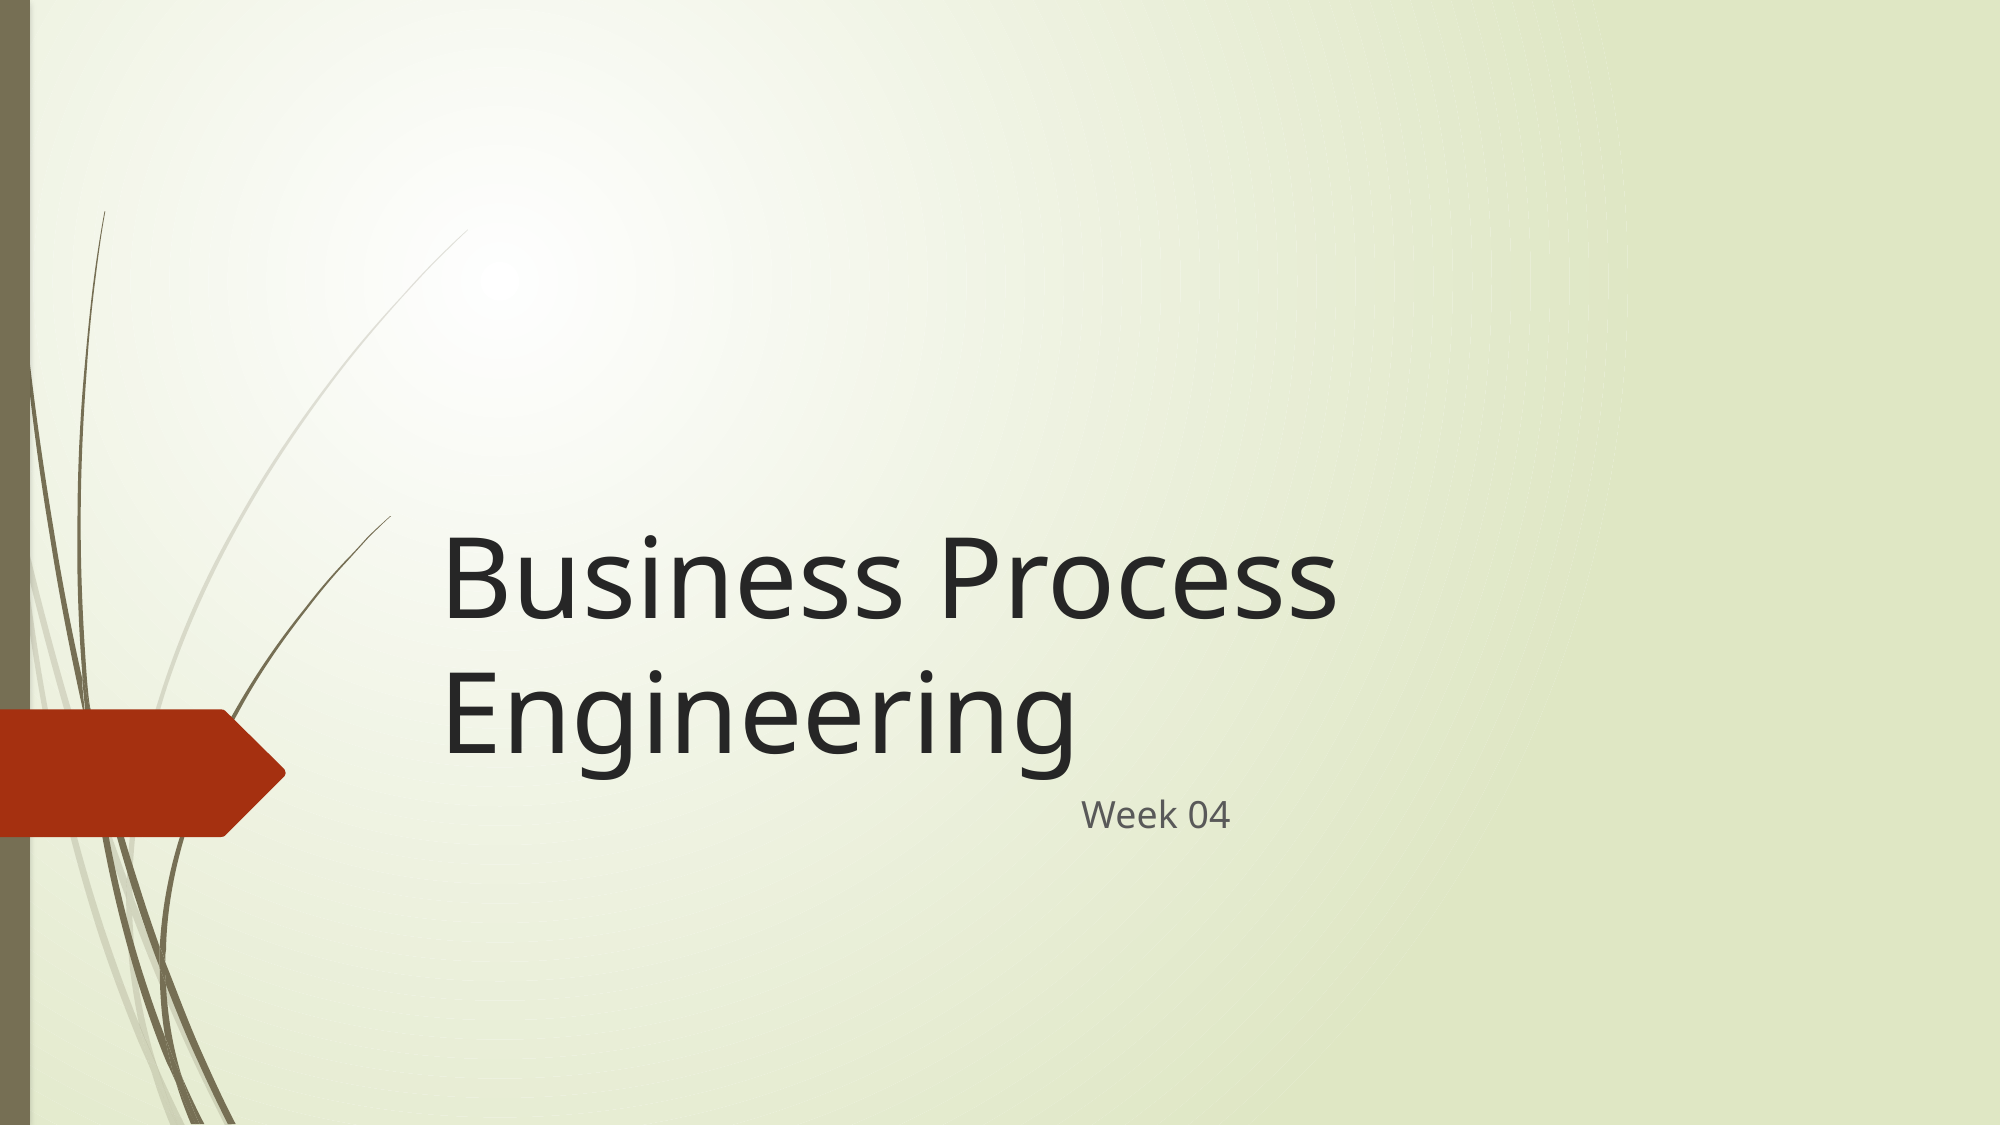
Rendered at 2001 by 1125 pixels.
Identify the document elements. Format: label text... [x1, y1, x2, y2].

title Business Process Engineering [424, 412, 1888, 783]
subtitle Week 04 [424, 783, 1888, 1103]
